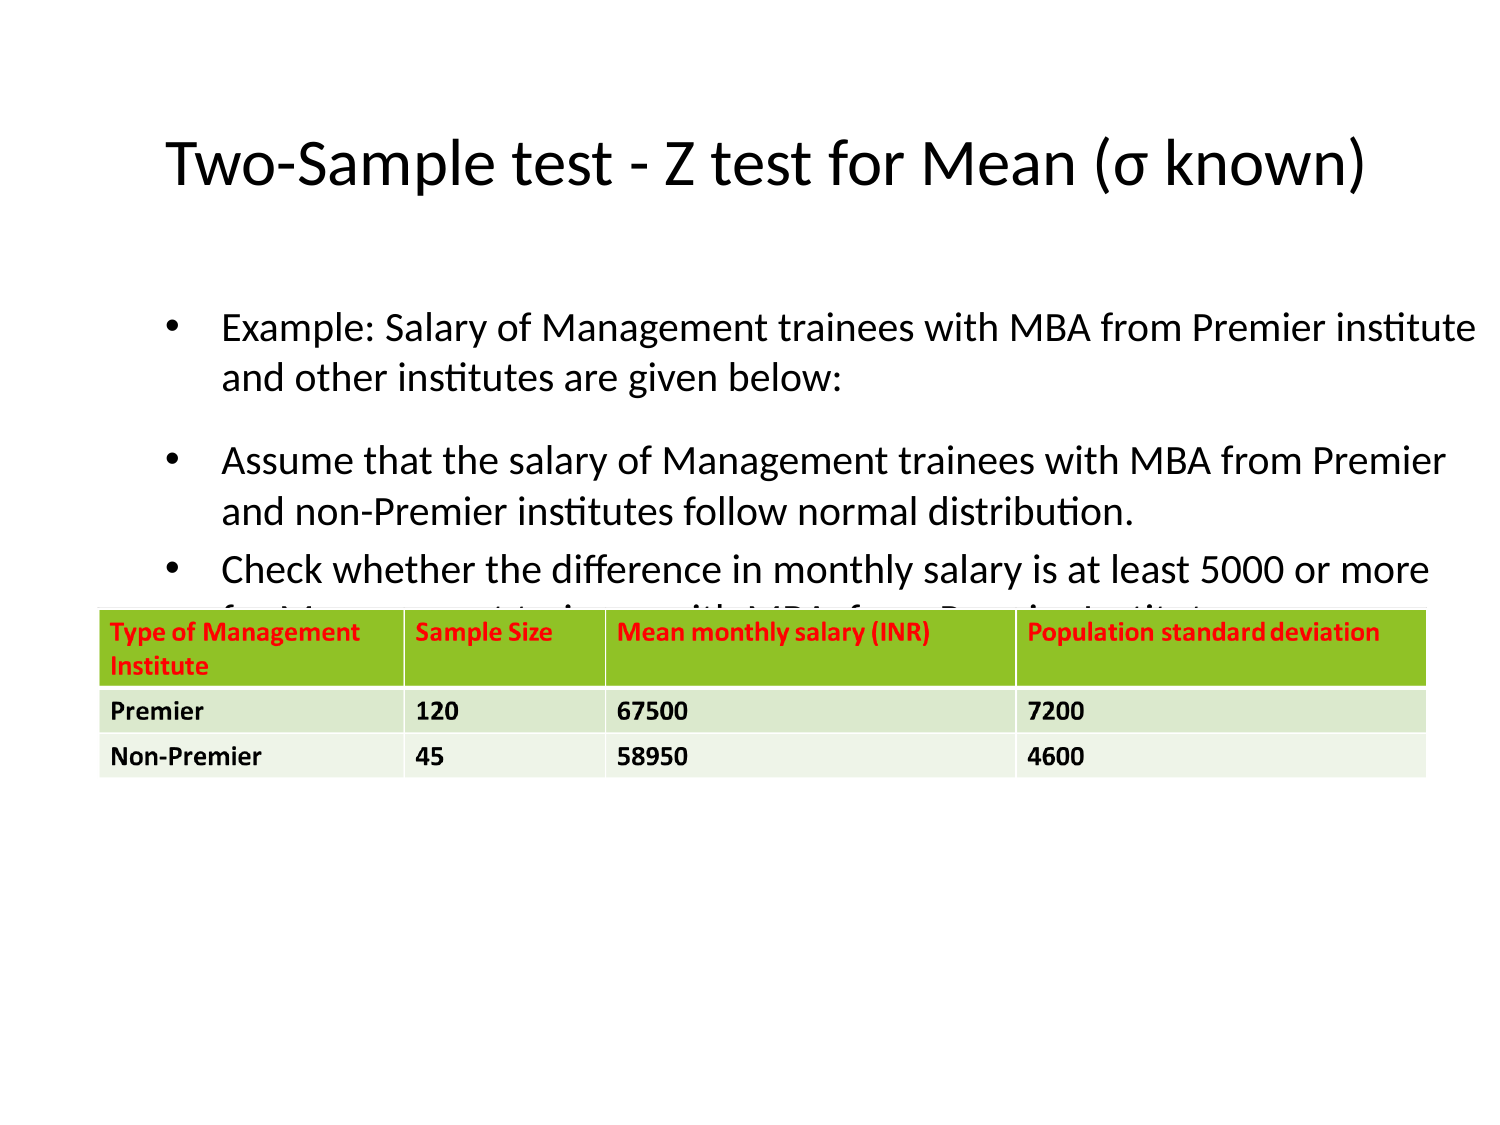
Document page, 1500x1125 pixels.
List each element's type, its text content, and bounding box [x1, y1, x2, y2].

picture [96, 604, 1430, 791]
list Two-Sample test - Z test for Mean (σ known) Example: Salary of Management trainees with MBA from Premier institute and other institutes are given below: Assume that the salary of Management trainees with MBA from Premier and non-Premier institutes follow normal distribution. Check whether the difference in monthly salary is at least 5000 or more for Management trainees with MBA from Premier Institutes. [150, 110, 1500, 605]
